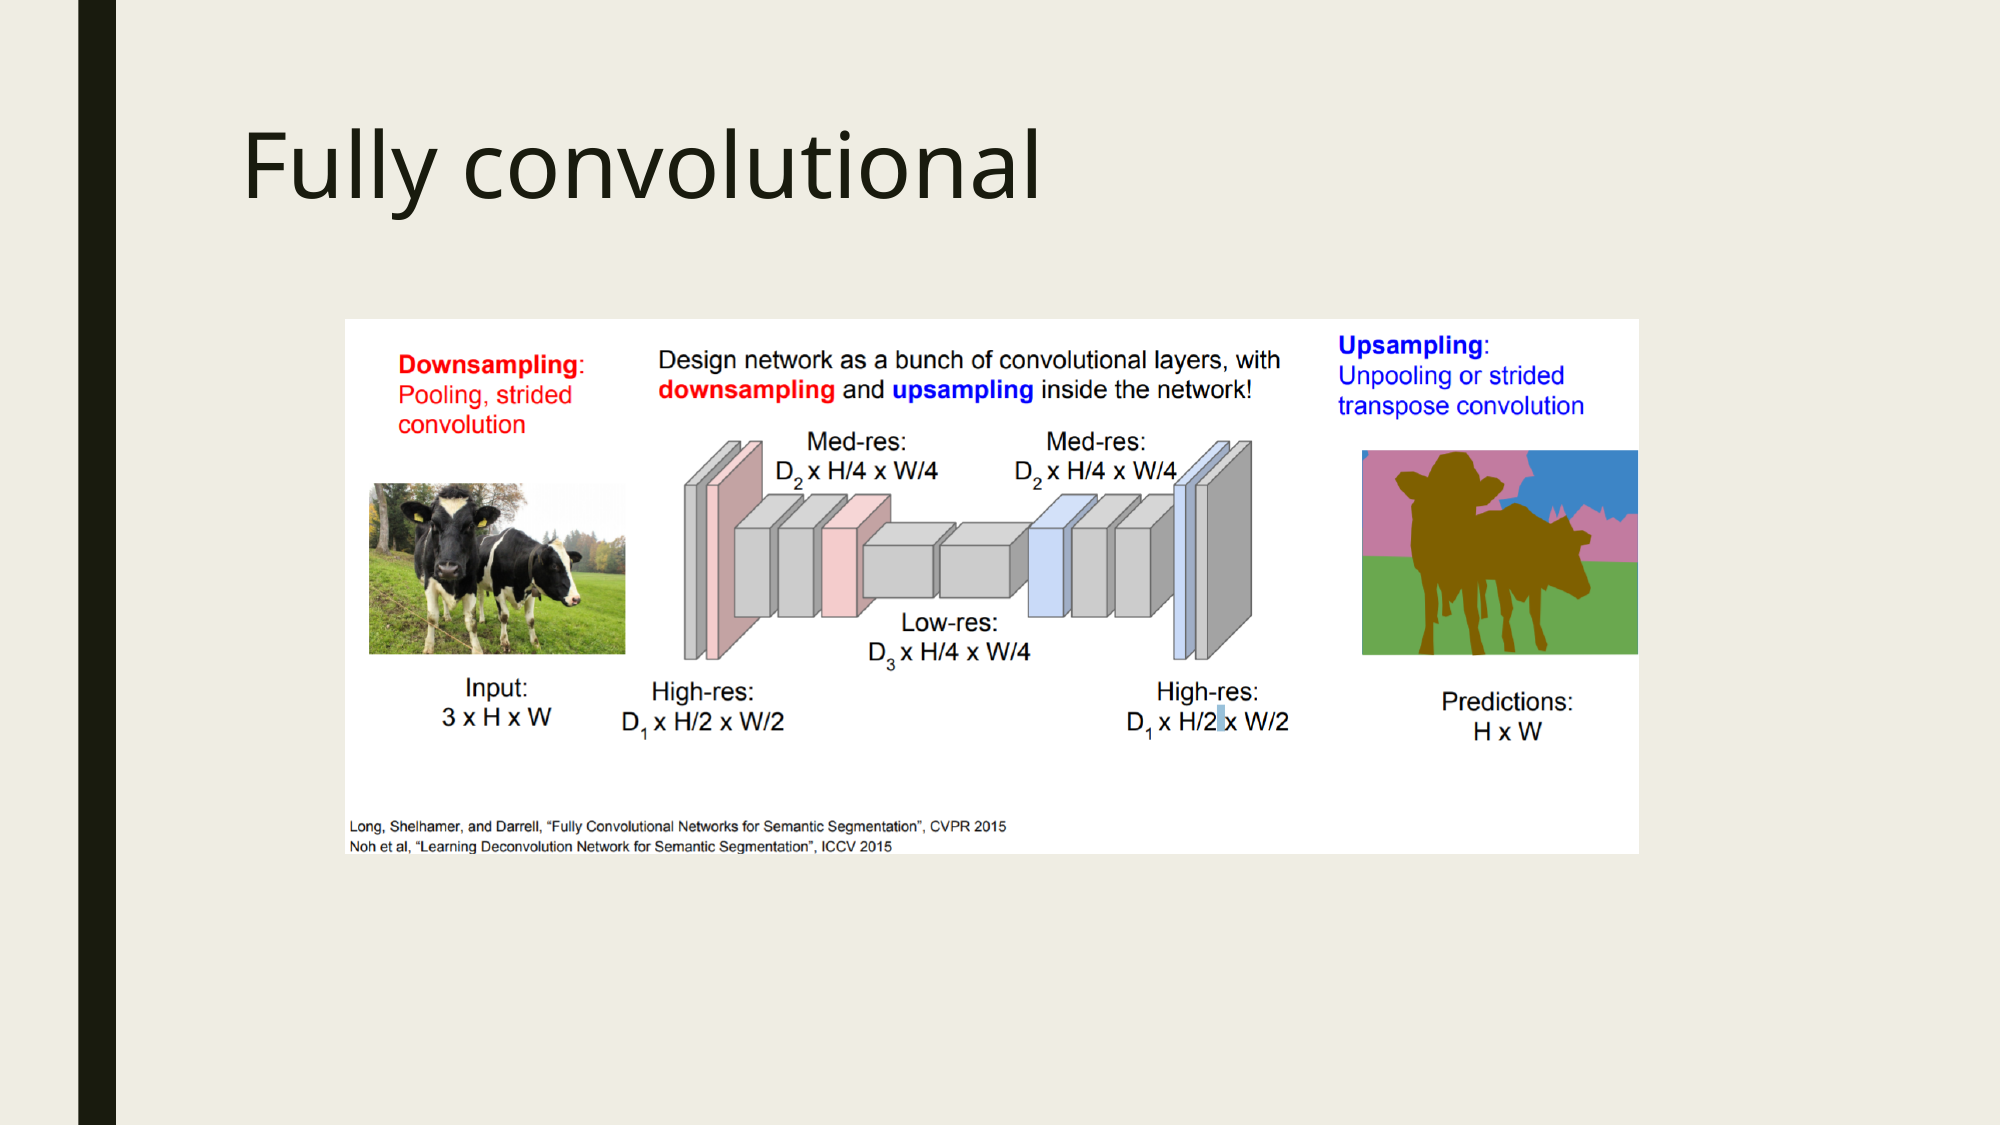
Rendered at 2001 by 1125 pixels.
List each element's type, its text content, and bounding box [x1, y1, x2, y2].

title Fully convolutional [225, 112, 1800, 357]
picture [345, 319, 1639, 854]
